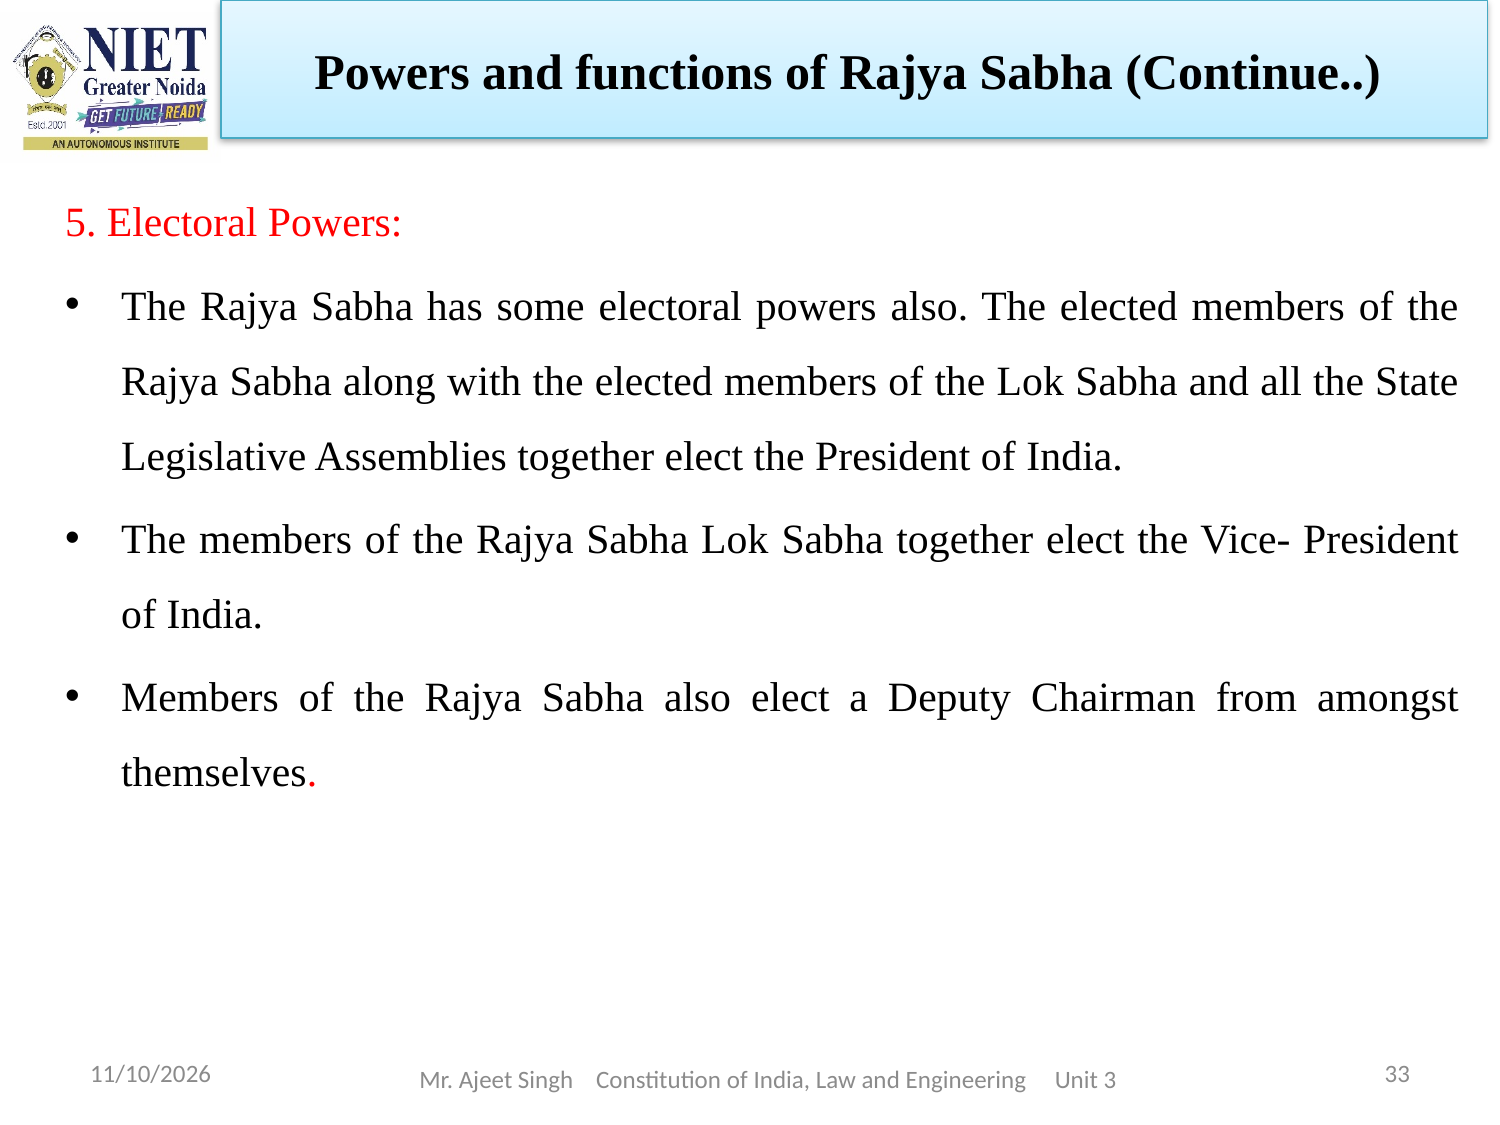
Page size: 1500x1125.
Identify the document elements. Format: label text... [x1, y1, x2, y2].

picture [0, 11, 222, 163]
footer Mr. Ajeet Singh Constitution of India, Law and Engineering Unit 3 [237, 1042, 1300, 1115]
list 5. Electoral Powers: The Rajya Sabha has some electoral powers also. The elected members of the Rajya Sabha along with the elected members of the Lok Sabha and all the State Legislative Assemblies together elect the President of India. The members of the Rajya Sabha Lok Sabha together elect the Vice- President of India. Members of the Rajya Sabha also elect a Deputy Chairman from amongst themselves. [50, 162, 1475, 1043]
slide_number 33 [1074, 1042, 1425, 1103]
text_box Powers and functions of Rajya Sabha (Continue..) [220, 0, 1488, 139]
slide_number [75, 1042, 237, 1103]
